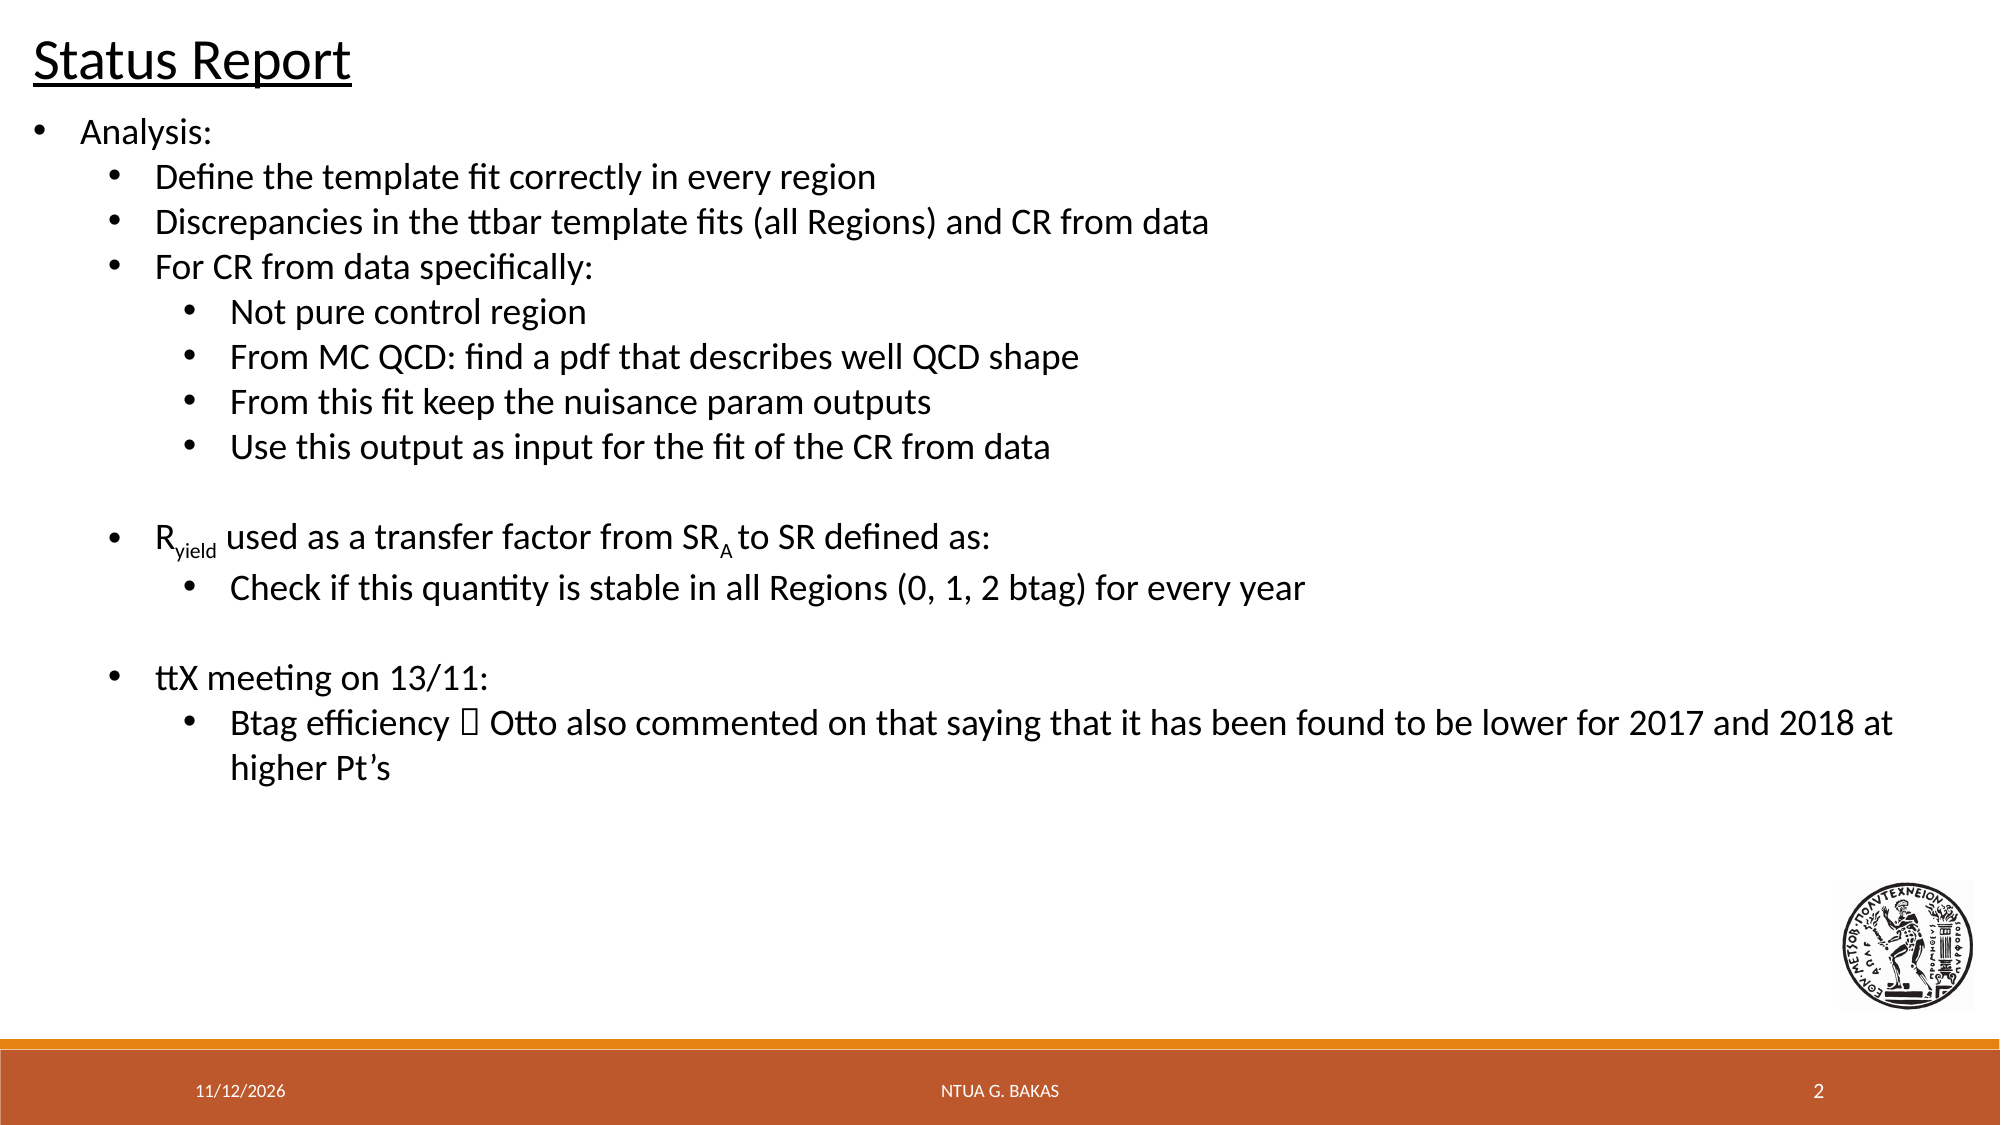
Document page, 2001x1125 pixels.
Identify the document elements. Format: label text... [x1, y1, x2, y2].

slide_number 2 [1624, 1059, 1840, 1120]
text_box Status Report [18, 13, 1952, 99]
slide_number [180, 1059, 586, 1120]
picture [1839, 880, 1975, 1012]
footer NTUA G. Bakas [604, 1059, 1396, 1120]
